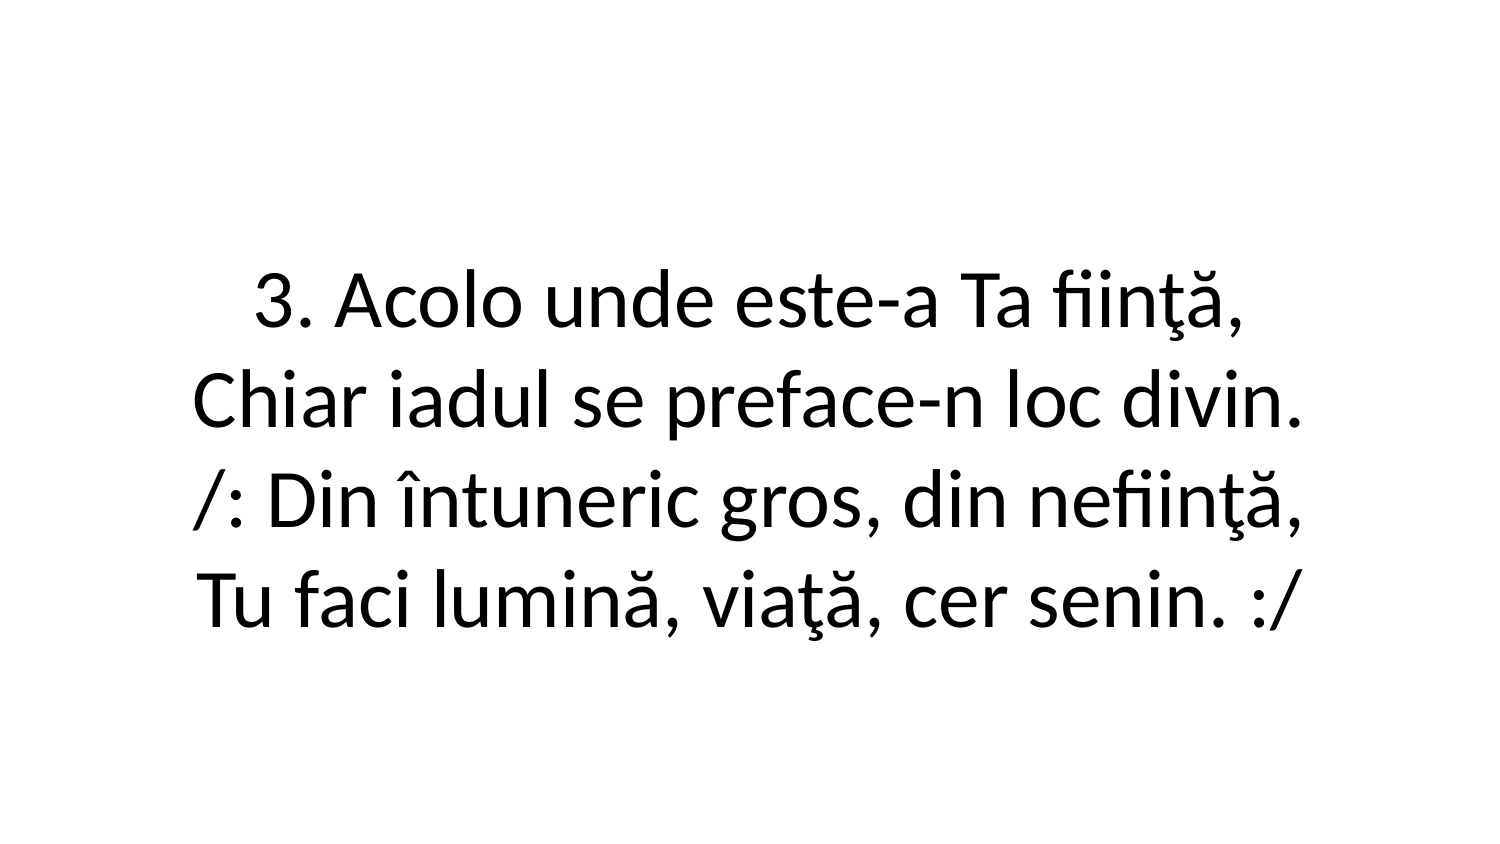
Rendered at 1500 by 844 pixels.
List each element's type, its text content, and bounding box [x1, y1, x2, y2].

text_box 3. Acolo unde este-a Ta fiinţă, Chiar iadul se preface-n loc divin. /: Din întuneric gros, din nefiinţă, Tu faci lumină, viaţă, cer senin. :/ [178, 192, 1322, 652]
